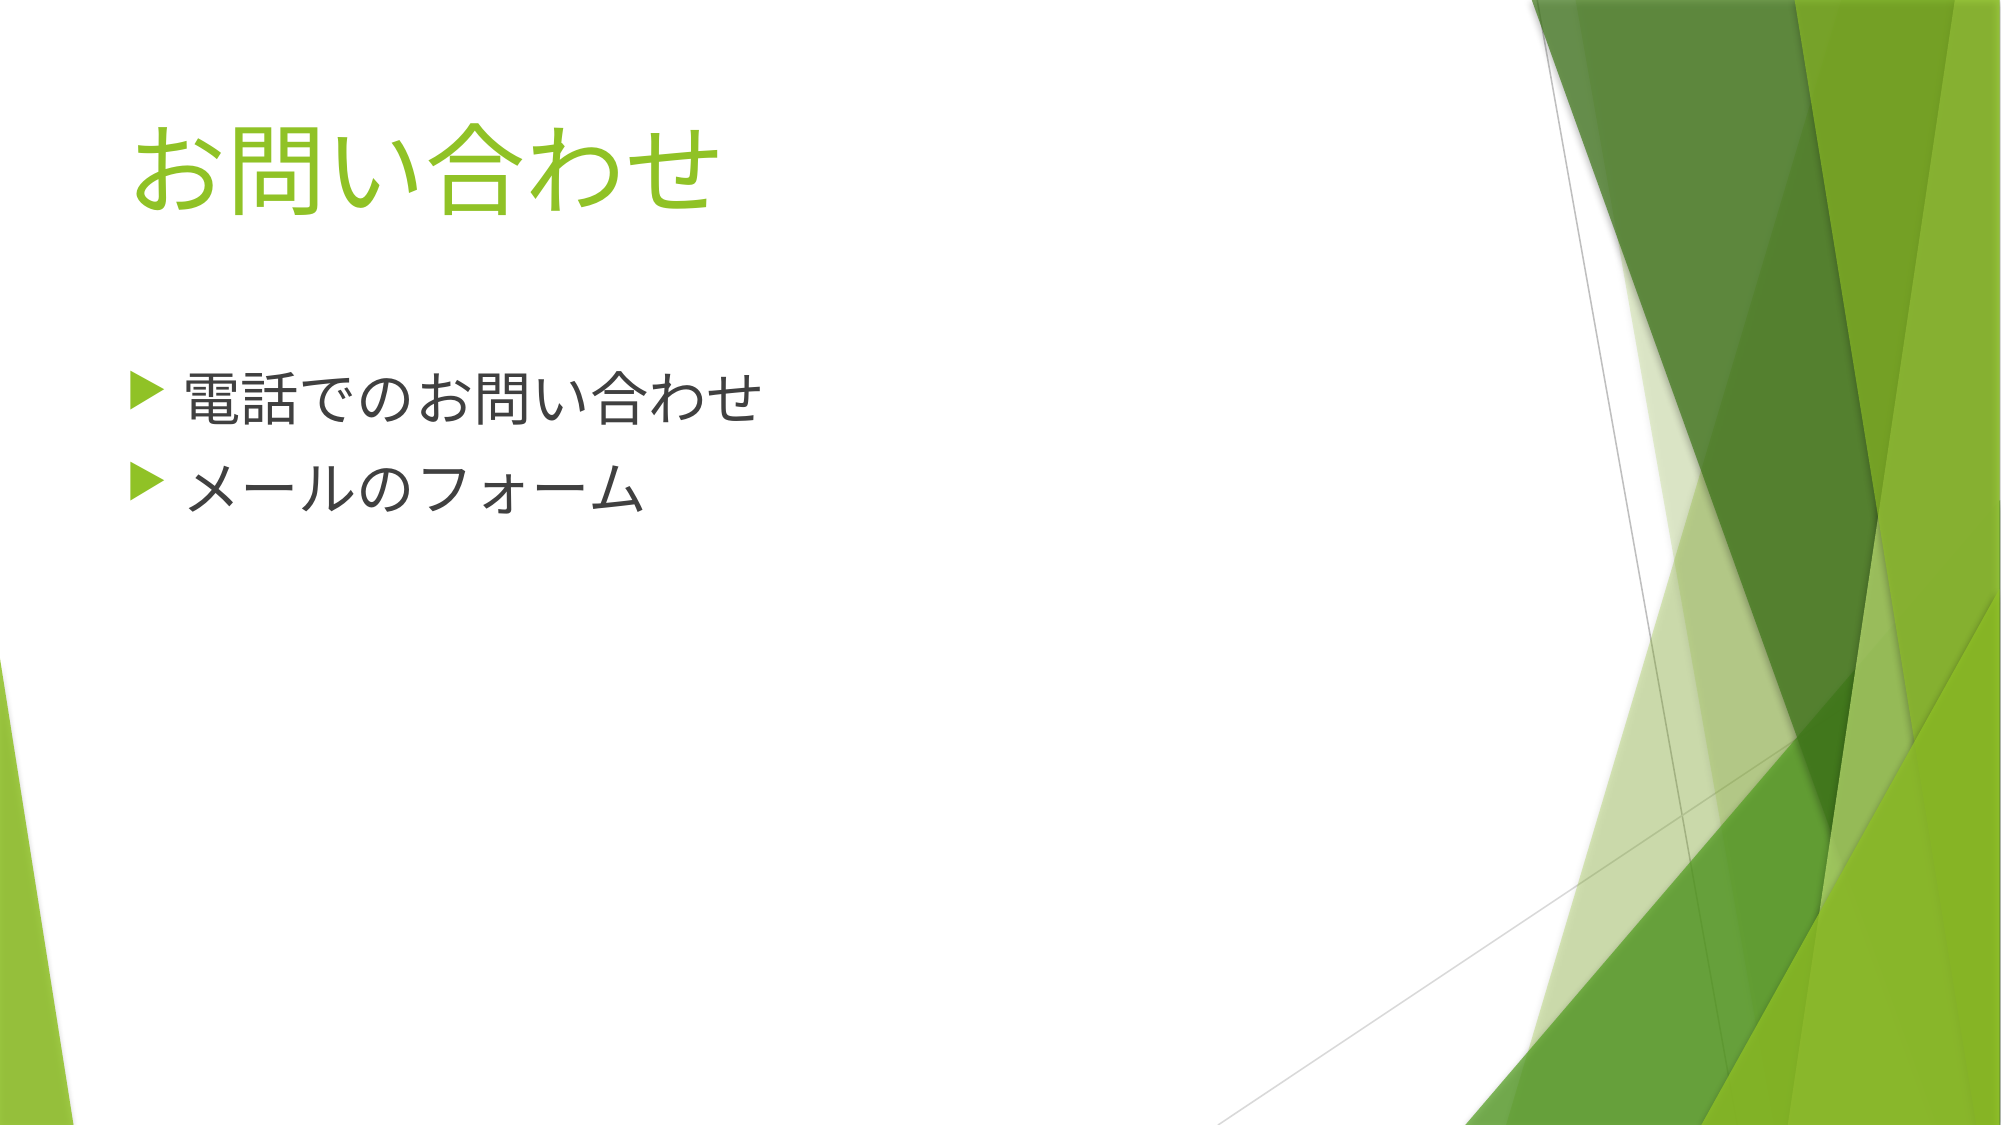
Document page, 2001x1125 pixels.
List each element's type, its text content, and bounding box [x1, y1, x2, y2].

list 電話でのお問い合わせ メールのフォーム [111, 354, 1522, 992]
title お問い合わせ [111, 99, 1522, 317]
